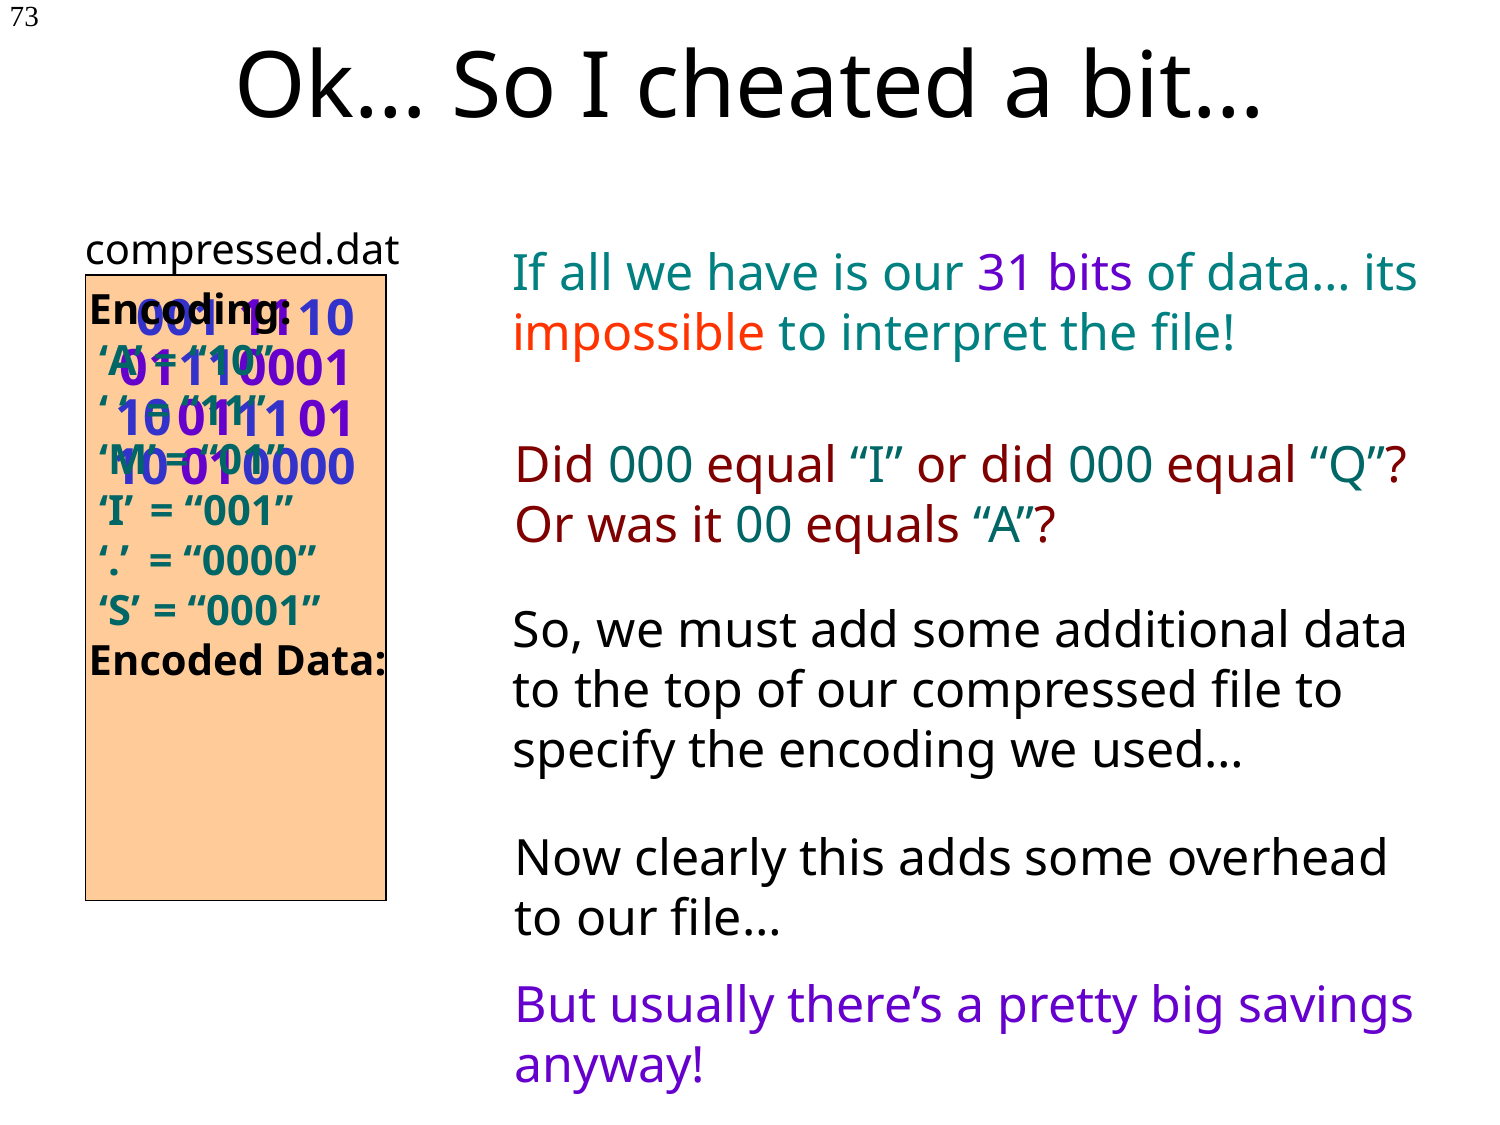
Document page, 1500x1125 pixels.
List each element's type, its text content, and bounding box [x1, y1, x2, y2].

text_box If all we have is our 31 bits of data… its impossible to interpret the file! [497, 232, 1450, 368]
text_box Encoding: ‘A’ = “10” ‘ ‘ = “11” ‘M’ = “01” ‘I’ = “001” ‘.’ = “0000” ‘S’ = “0001” Encoded Data: [73, 508, 402, 691]
text_box But usually there’s a pretty big savings anyway! [500, 965, 1453, 1100]
text_box Did 000 equal “I” or did 000 equal “Q”? Or was it 00 equals “A”? [500, 424, 1453, 560]
title Ok… So I cheated a bit… [112, 0, 1388, 175]
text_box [74, 215, 411, 501]
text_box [95, 278, 376, 503]
text_box Now clearly this adds some overhead to our file… [500, 817, 1453, 953]
text_box [85, 691, 387, 901]
slide_number 73 [0, 0, 55, 65]
text_box So, we must add some additional data to the top of our compressed file to specify the encoding we used… [498, 590, 1451, 785]
